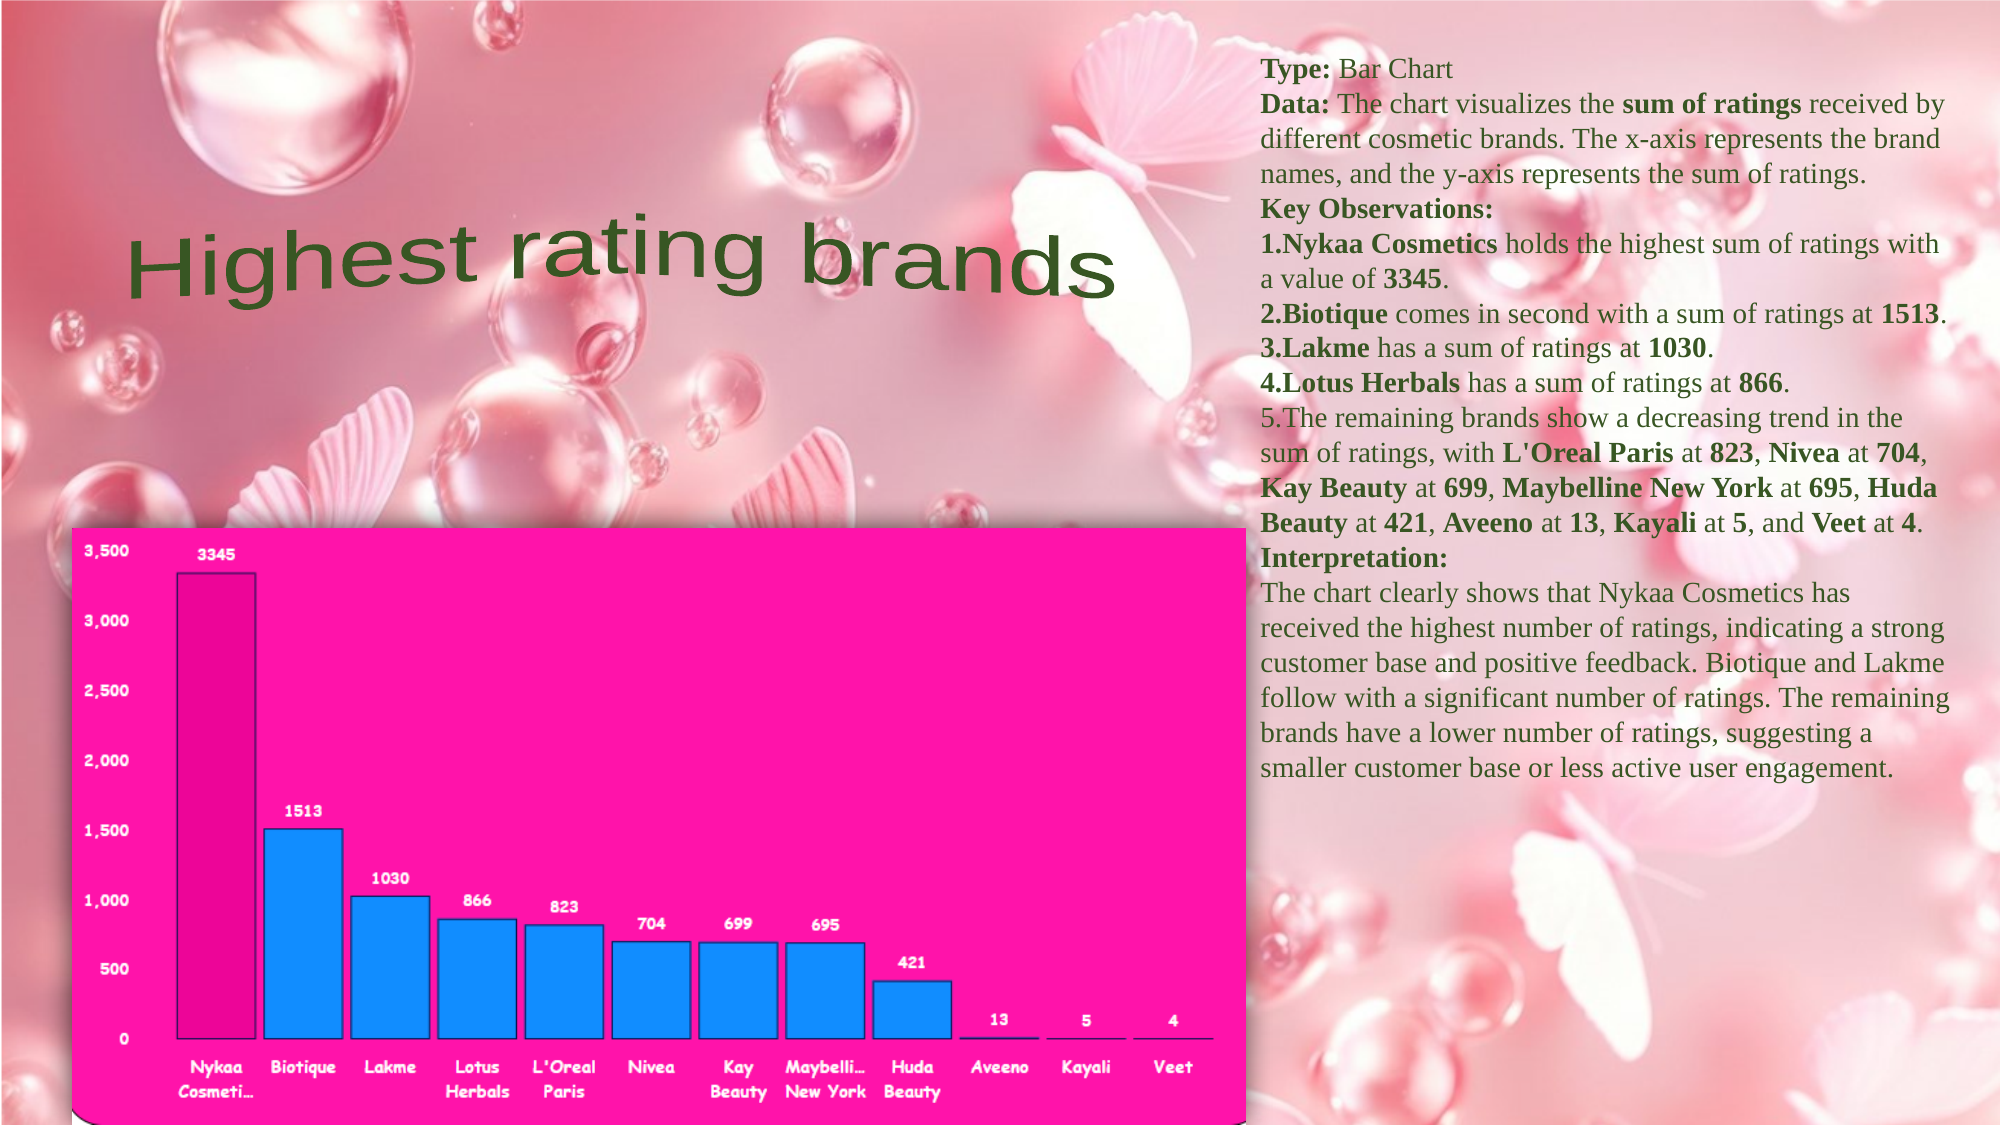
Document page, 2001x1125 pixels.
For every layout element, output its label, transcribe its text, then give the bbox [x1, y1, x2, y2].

text_box Type: Bar Chart Data: The chart visualizes the sum of ratings received by different cosmetic brands. The x-axis represents the brand names, and the y-axis represents the sum of ratings. Key Observations: Nykaa Cosmetics holds the highest sum of ratings with a value of 3345. Biotique comes in second with a sum of ratings at 1513. Lakme has a sum of ratings at 1030. Lotus Herbals has a sum of ratings at 866. The remaining brands show a decreasing trend in the sum of ratings, with L'Oreal Paris at 823, Nivea at 704, Kay Beauty at 699, Maybelline New York at 695, Huda Beauty at 421, Aveeno at 13, Kayali at 5, and Veet at 4. Interpretation: The chart clearly shows that Nykaa Cosmetics has received the highest number of ratings, indicating a strong customer base and positive feedback. Biotique and Lakme follow with a significant number of ratings. The remaining brands have a lower number of ratings, suggesting a smaller customer base or less active user engagement. [1582, 41, 1973, 826]
picture [3, 0, 2000, 1125]
